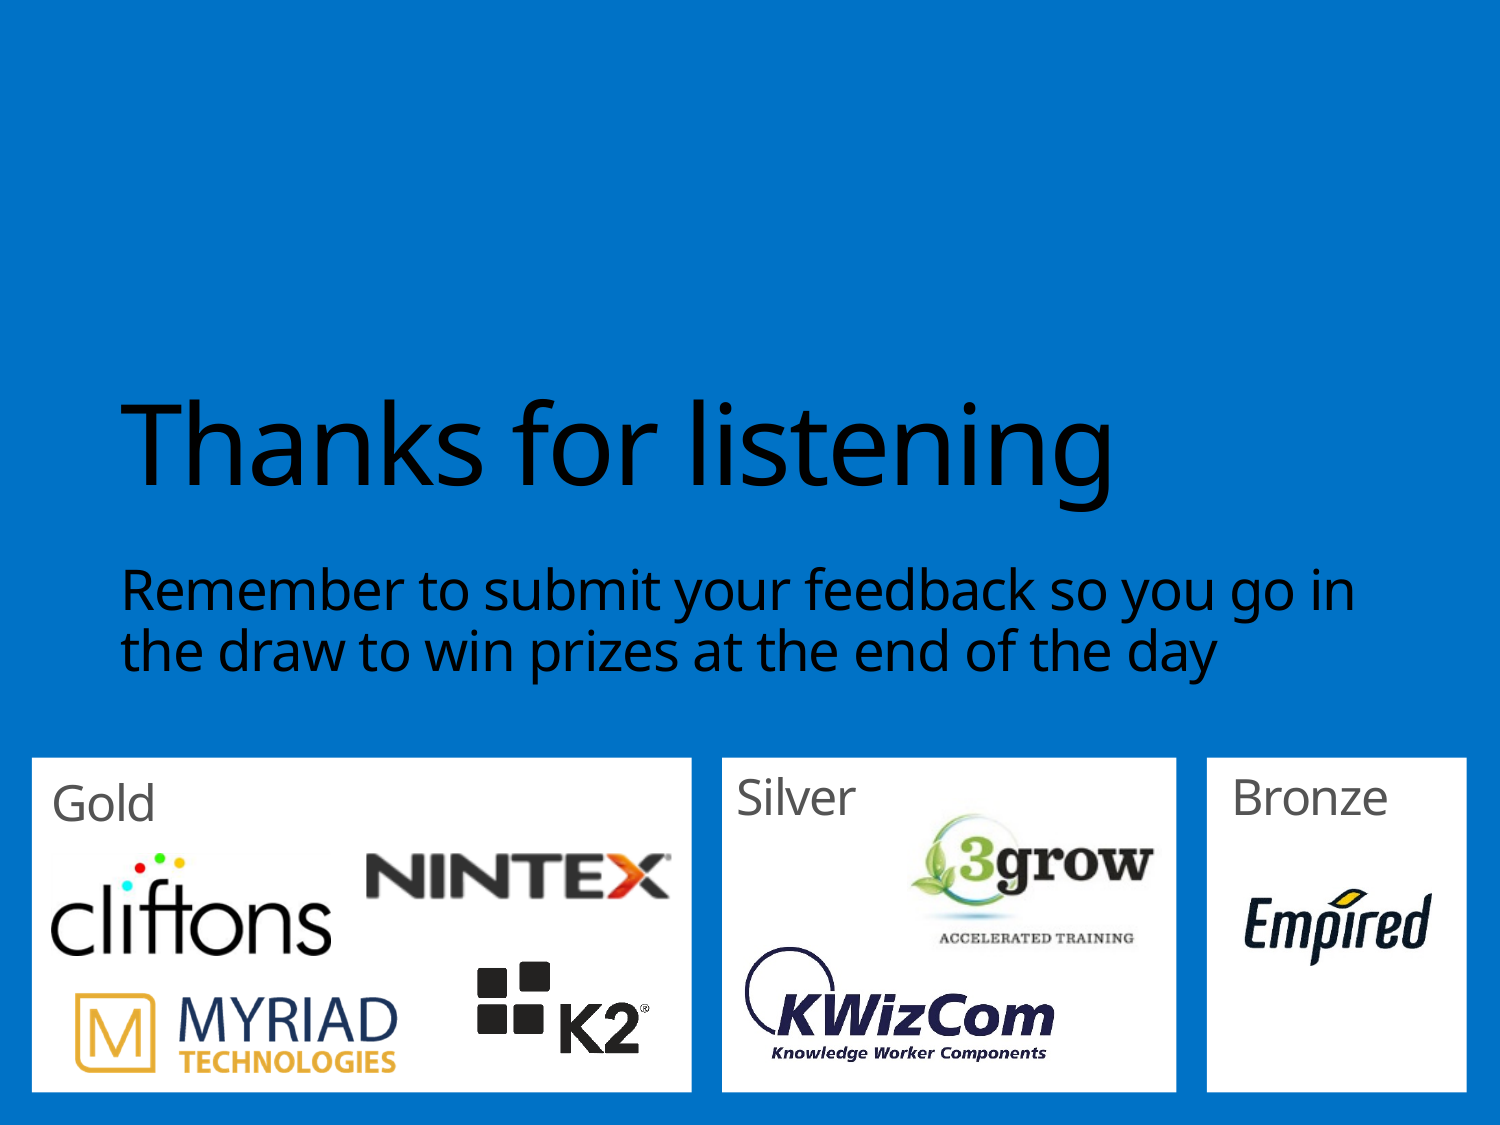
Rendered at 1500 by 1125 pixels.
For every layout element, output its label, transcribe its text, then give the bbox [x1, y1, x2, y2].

picture [743, 798, 1162, 1063]
title Thanks for listening [120, 346, 1381, 510]
picture [51, 853, 331, 956]
picture [444, 945, 682, 1069]
picture [361, 845, 680, 905]
picture [69, 986, 405, 1081]
picture [1243, 887, 1432, 966]
list Remember to submit your feedback so you go in the draw to win prizes at the end of the day [120, 561, 1381, 644]
